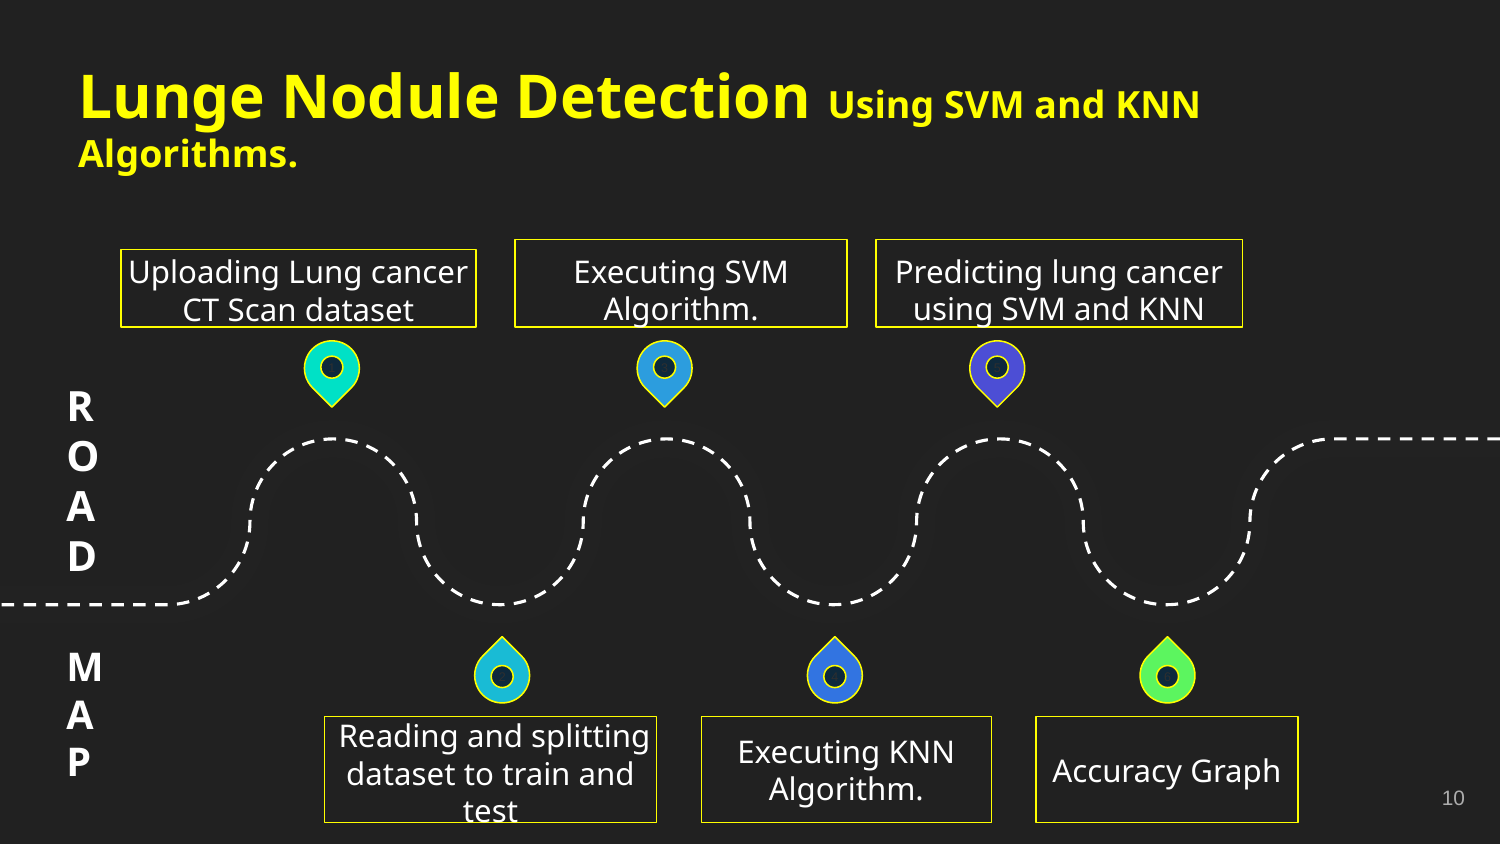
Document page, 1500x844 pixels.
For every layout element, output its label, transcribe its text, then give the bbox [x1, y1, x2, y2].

text_box Predicting lung cancer using SVM and KNN [875, 239, 1243, 328]
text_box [795, 636, 874, 715]
text_box [0, 599, 51, 605]
text_box Lunge Nodule Detection Using SVM and KNN Algorithms. [63, 42, 1427, 370]
slide_number ‹#› [1389, 764, 1480, 830]
text_box [154, 438, 1500, 605]
text_box Accuracy Graph [1036, 716, 1298, 823]
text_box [625, 329, 704, 408]
text_box M A P [51, 627, 154, 844]
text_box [292, 329, 371, 408]
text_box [463, 636, 542, 715]
text_box Reading and splitting dataset to train and test [324, 716, 657, 823]
text_box R O A D [51, 364, 154, 627]
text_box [1128, 636, 1207, 715]
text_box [958, 329, 1037, 408]
text_box Executing SVM Algorithm. [515, 239, 848, 328]
text_box Uploading Lung cancer CT Scan dataset [121, 249, 476, 328]
text_box Executing KNN Algorithm. [701, 716, 992, 823]
